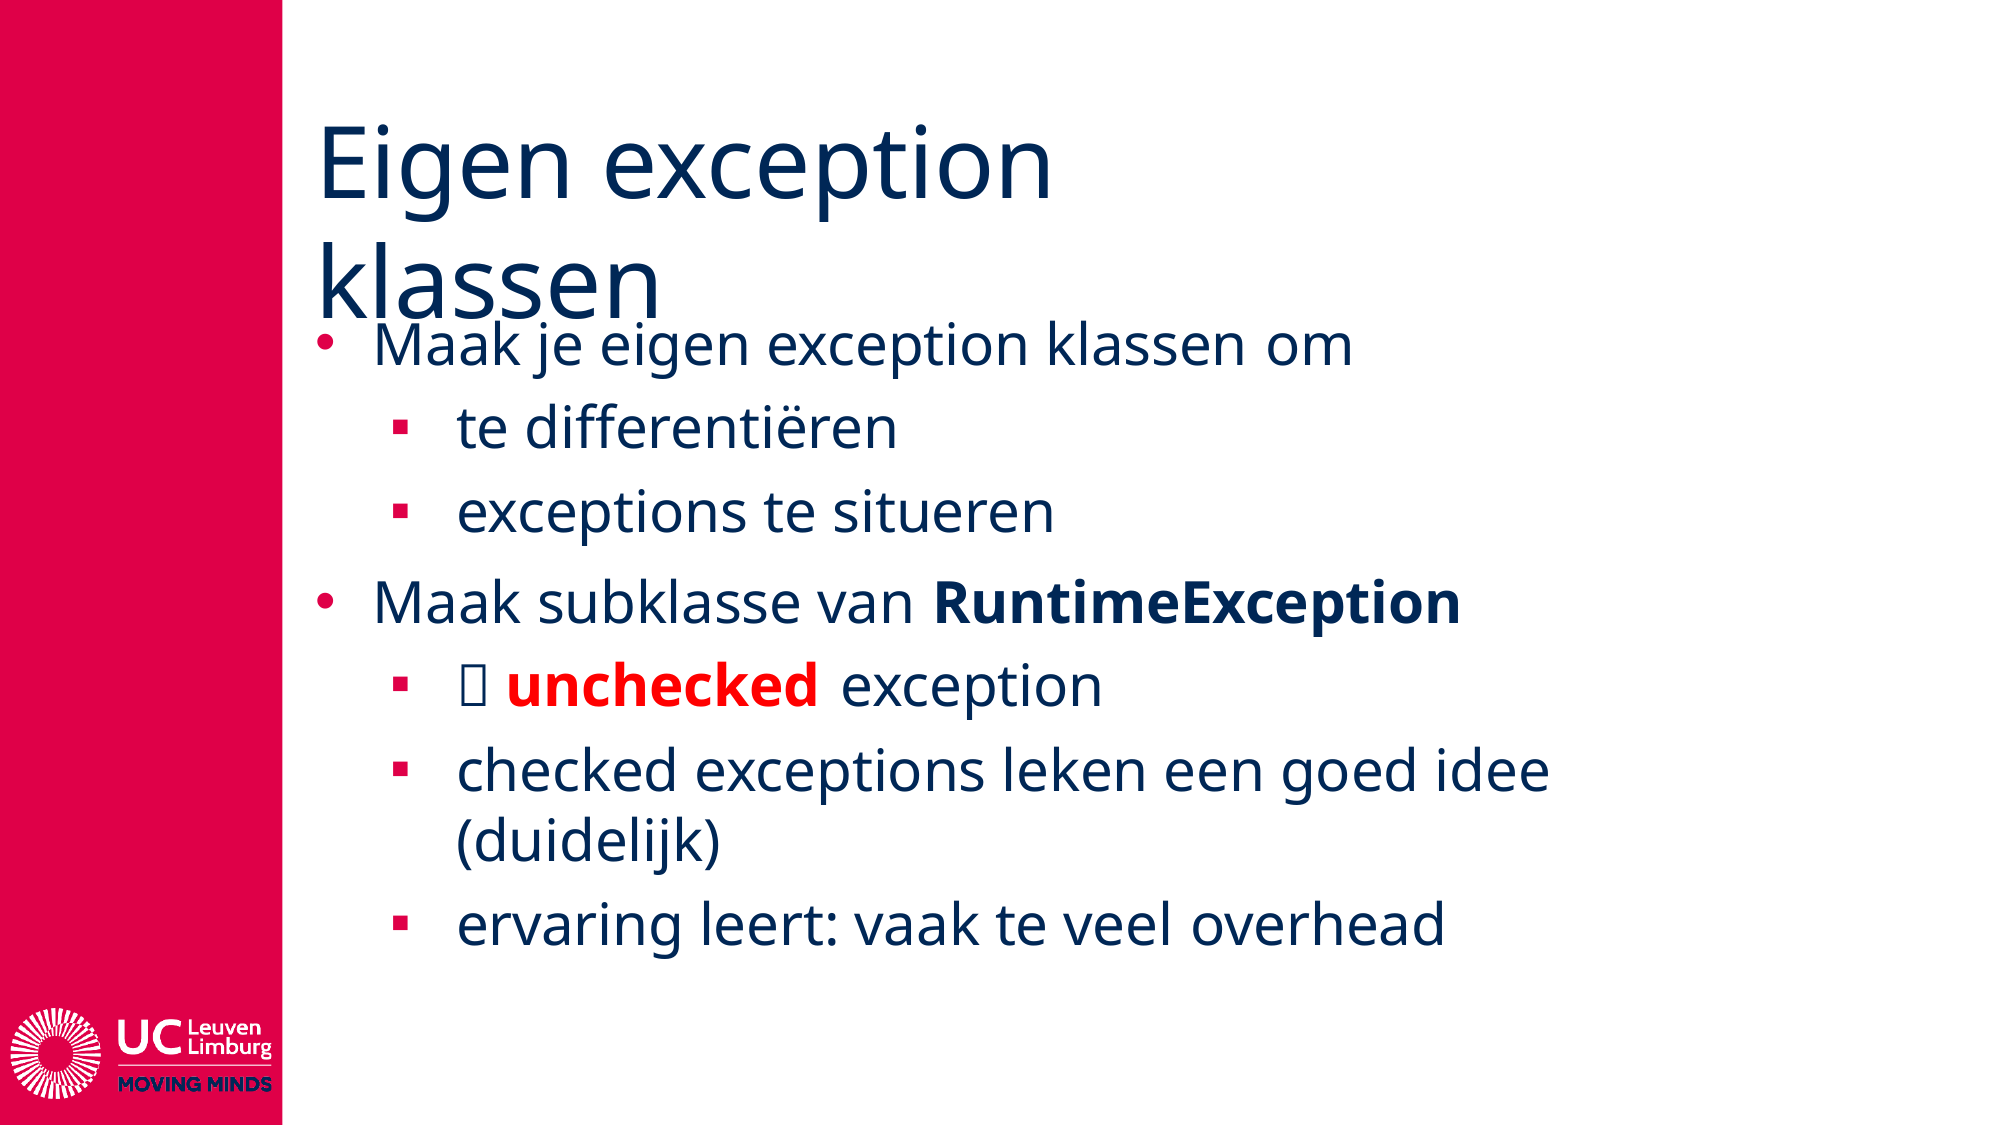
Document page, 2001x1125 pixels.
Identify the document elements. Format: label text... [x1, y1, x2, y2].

text_box Maak je eigen exception klassen om te differentiëren exceptions te situeren Maak subklasse van RuntimeException  unchecked exception checked exceptions leken een goed idee (duidelijk) ervaring leert: vaak te veel overhead [313, 290, 1772, 957]
picture [10, 1008, 272, 1099]
title Eigen exception klassen [313, 96, 1368, 290]
